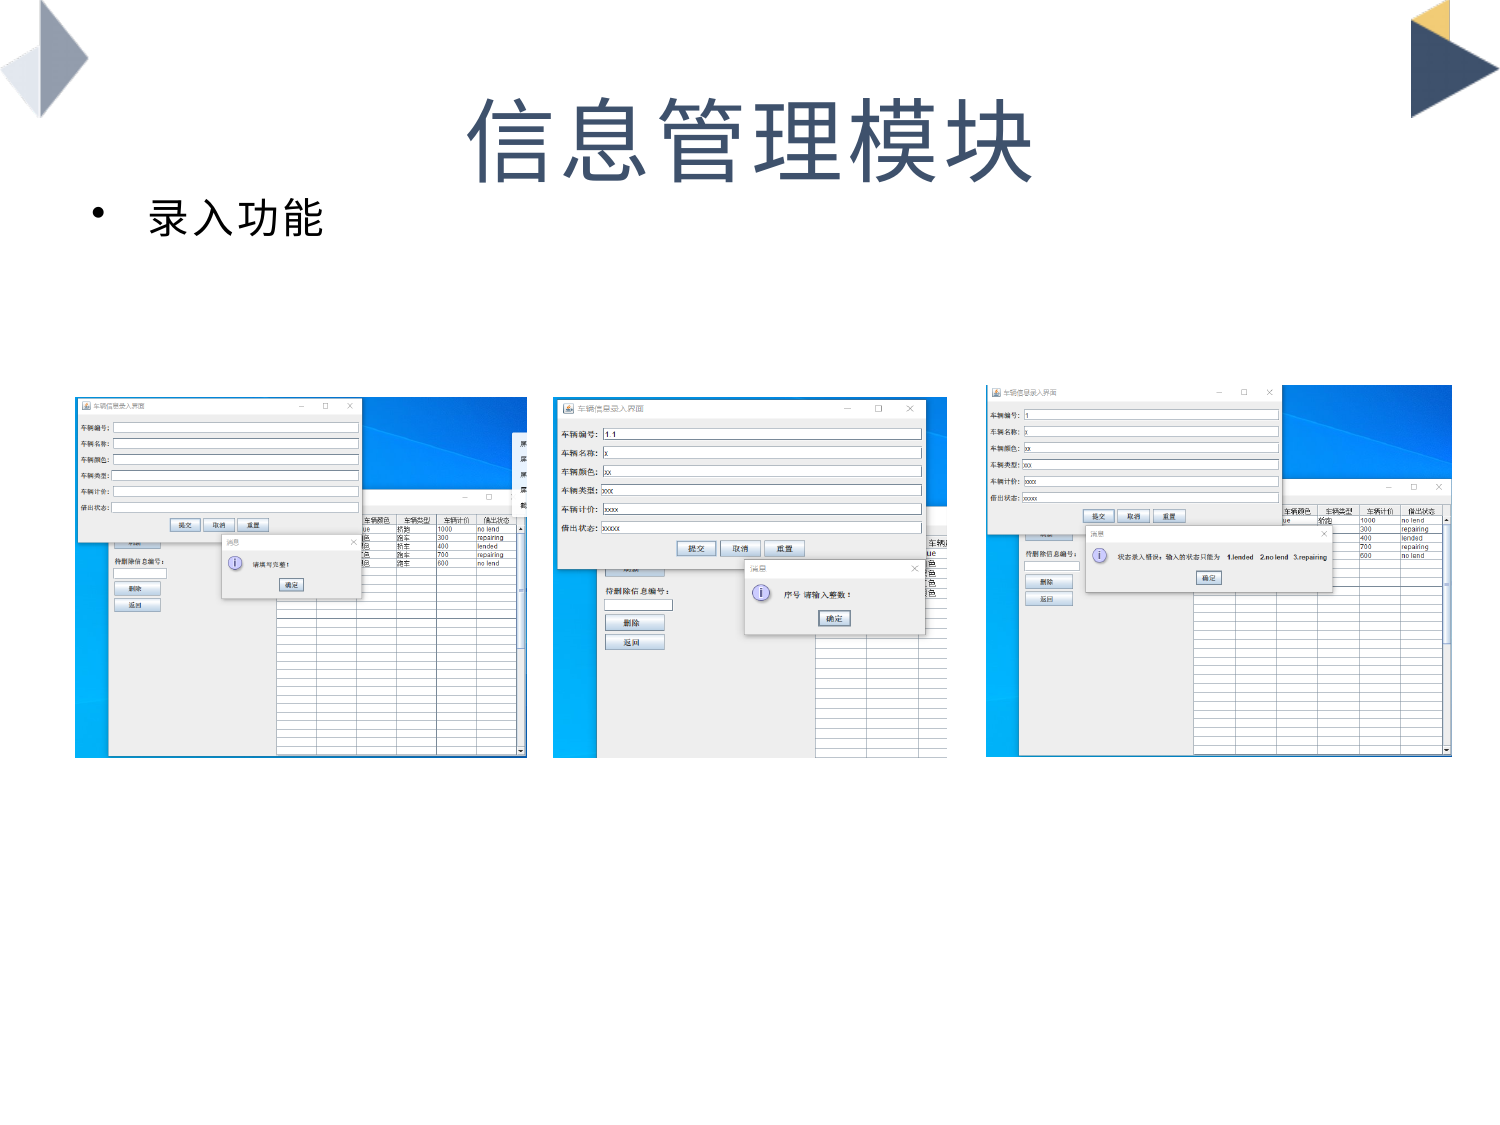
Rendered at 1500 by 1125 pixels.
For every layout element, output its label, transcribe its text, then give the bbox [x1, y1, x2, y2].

list 录入功能 [76, 184, 1427, 927]
picture [988, 385, 1452, 757]
title 信息管理模块 [75, 45, 1425, 233]
picture [0, 0, 89, 119]
picture [558, 397, 947, 758]
picture [1411, 0, 1500, 118]
picture [78, 397, 527, 758]
